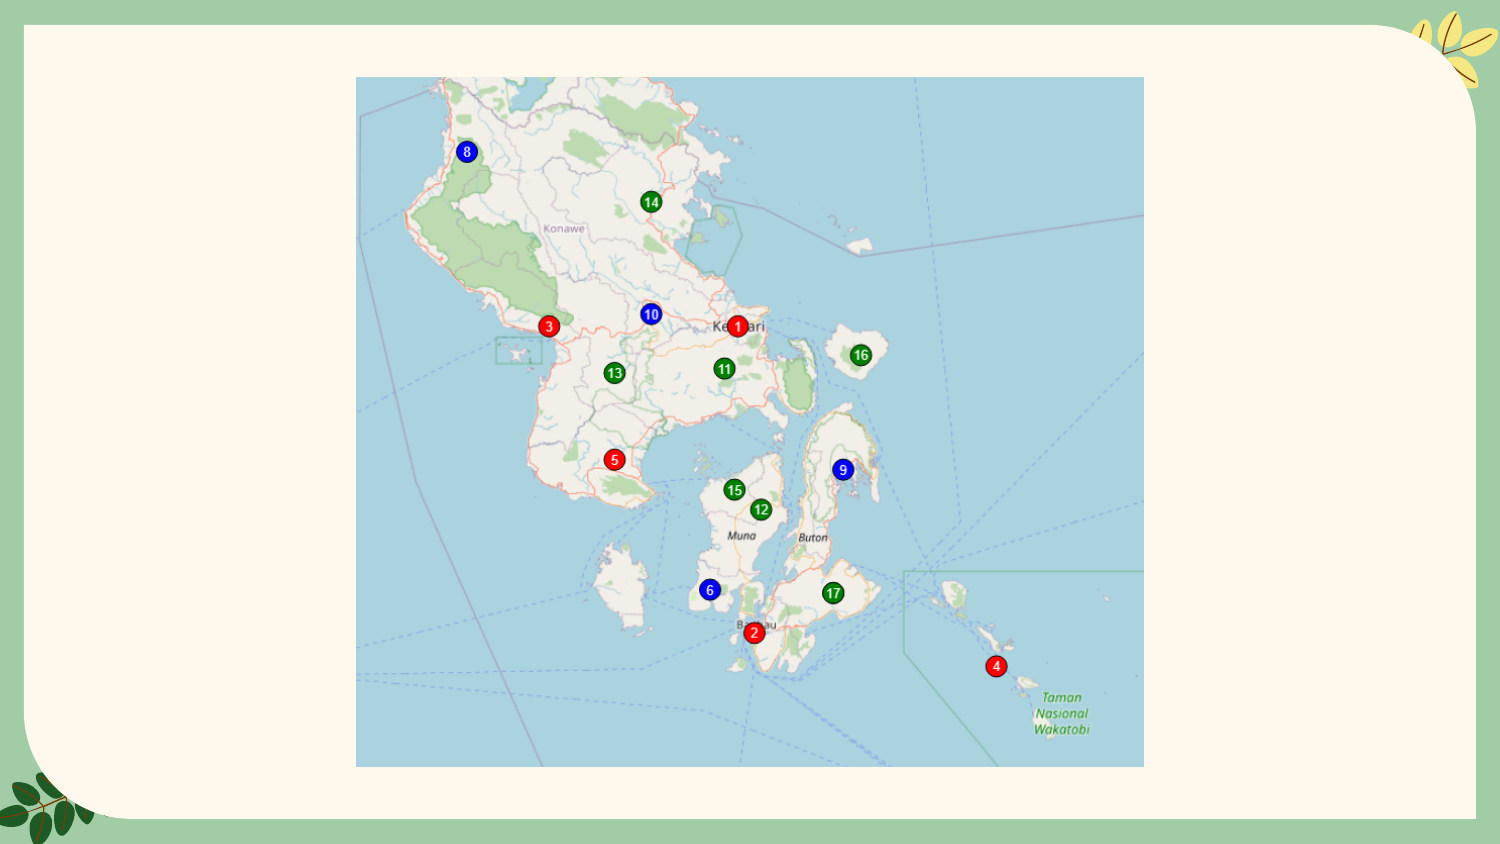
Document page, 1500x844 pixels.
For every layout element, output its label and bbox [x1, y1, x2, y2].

picture [355, 77, 1145, 767]
